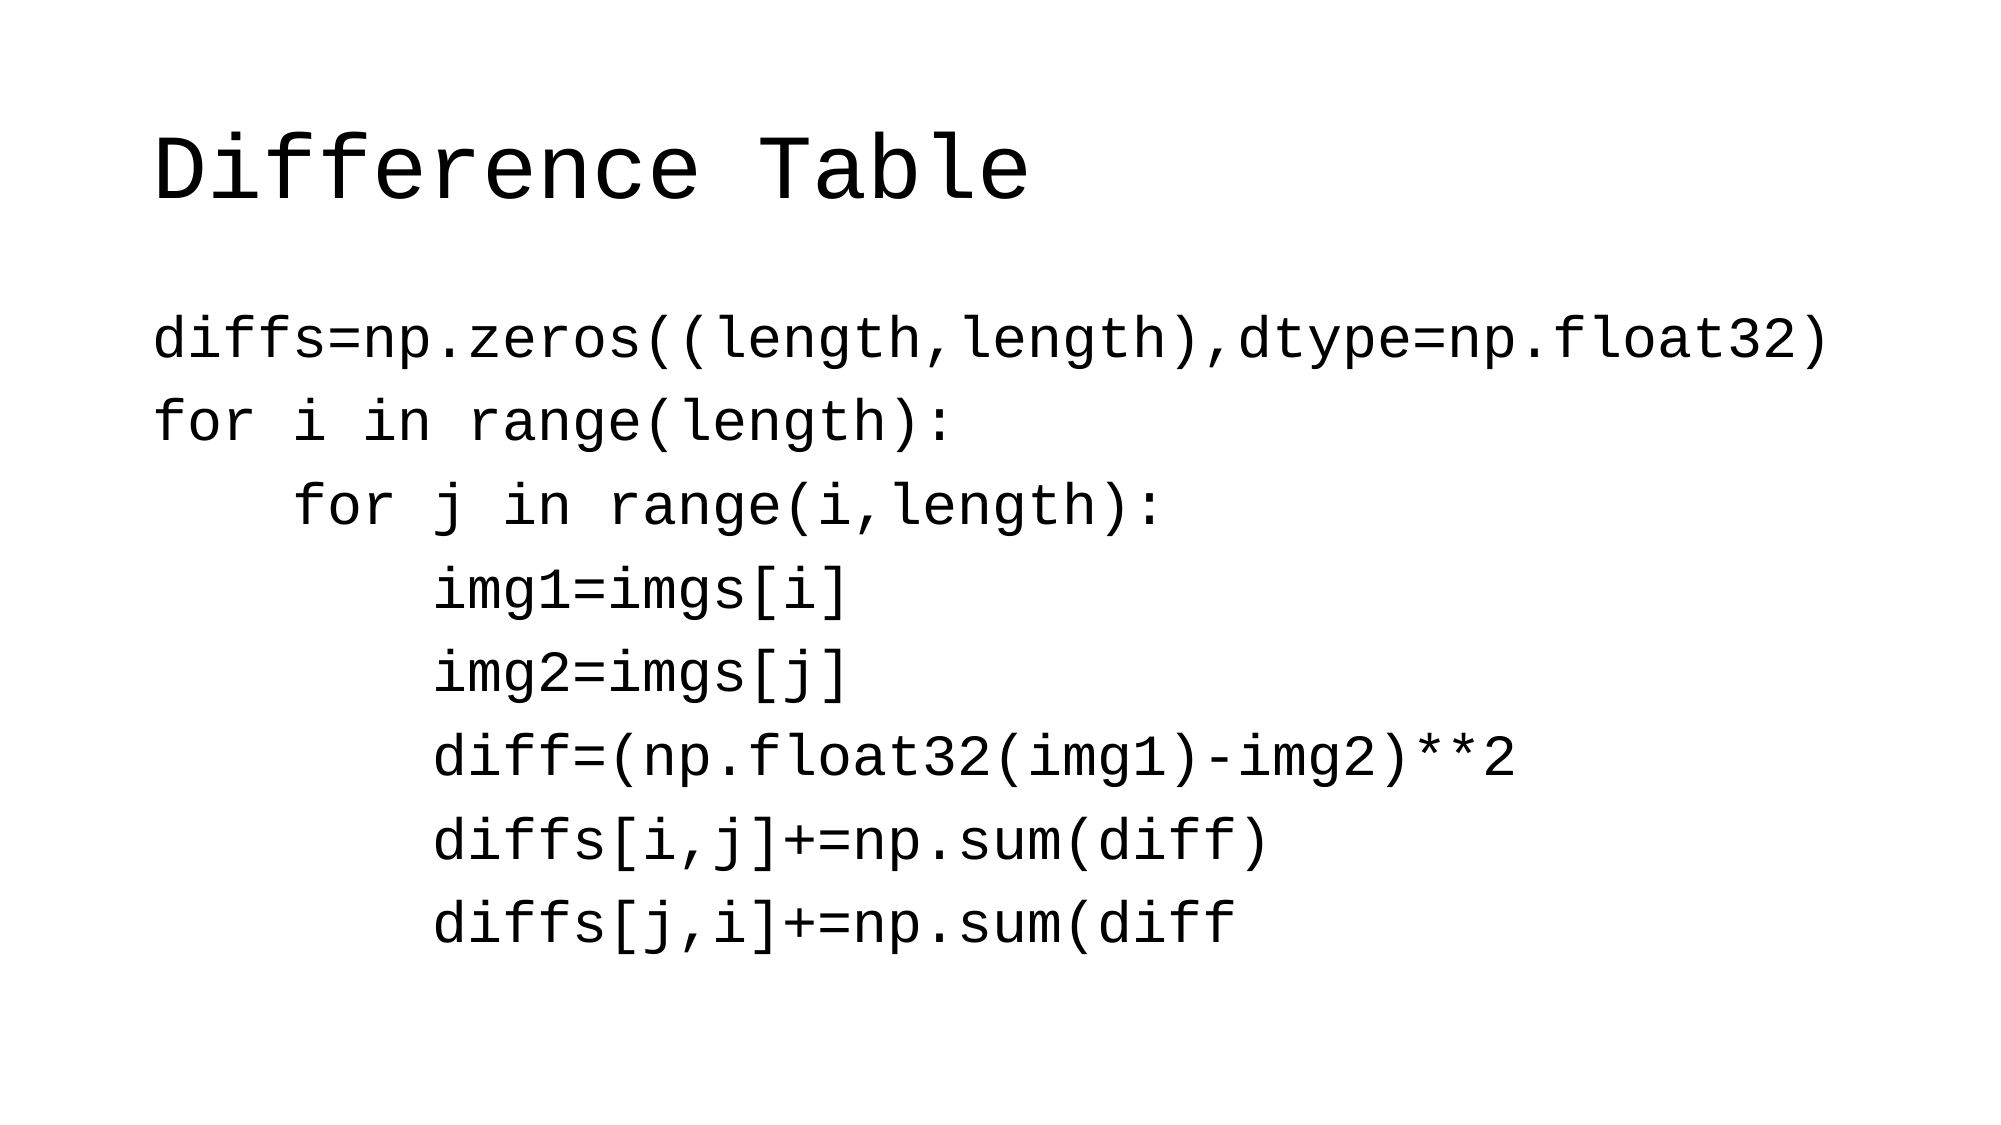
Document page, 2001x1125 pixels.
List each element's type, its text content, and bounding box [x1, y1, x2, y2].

title Difference Table [137, 59, 1863, 278]
list diffs=np.zeros((length,length),dtype=np.float32) for i in range(length): for j in range(i,length): img1=imgs[i] img2=imgs[j] diff=(np.float32(img1)-img2)**2 diffs[i,j]+=np.sum(diff) diffs[j,i]+=np.sum(diff [137, 299, 1863, 1014]
